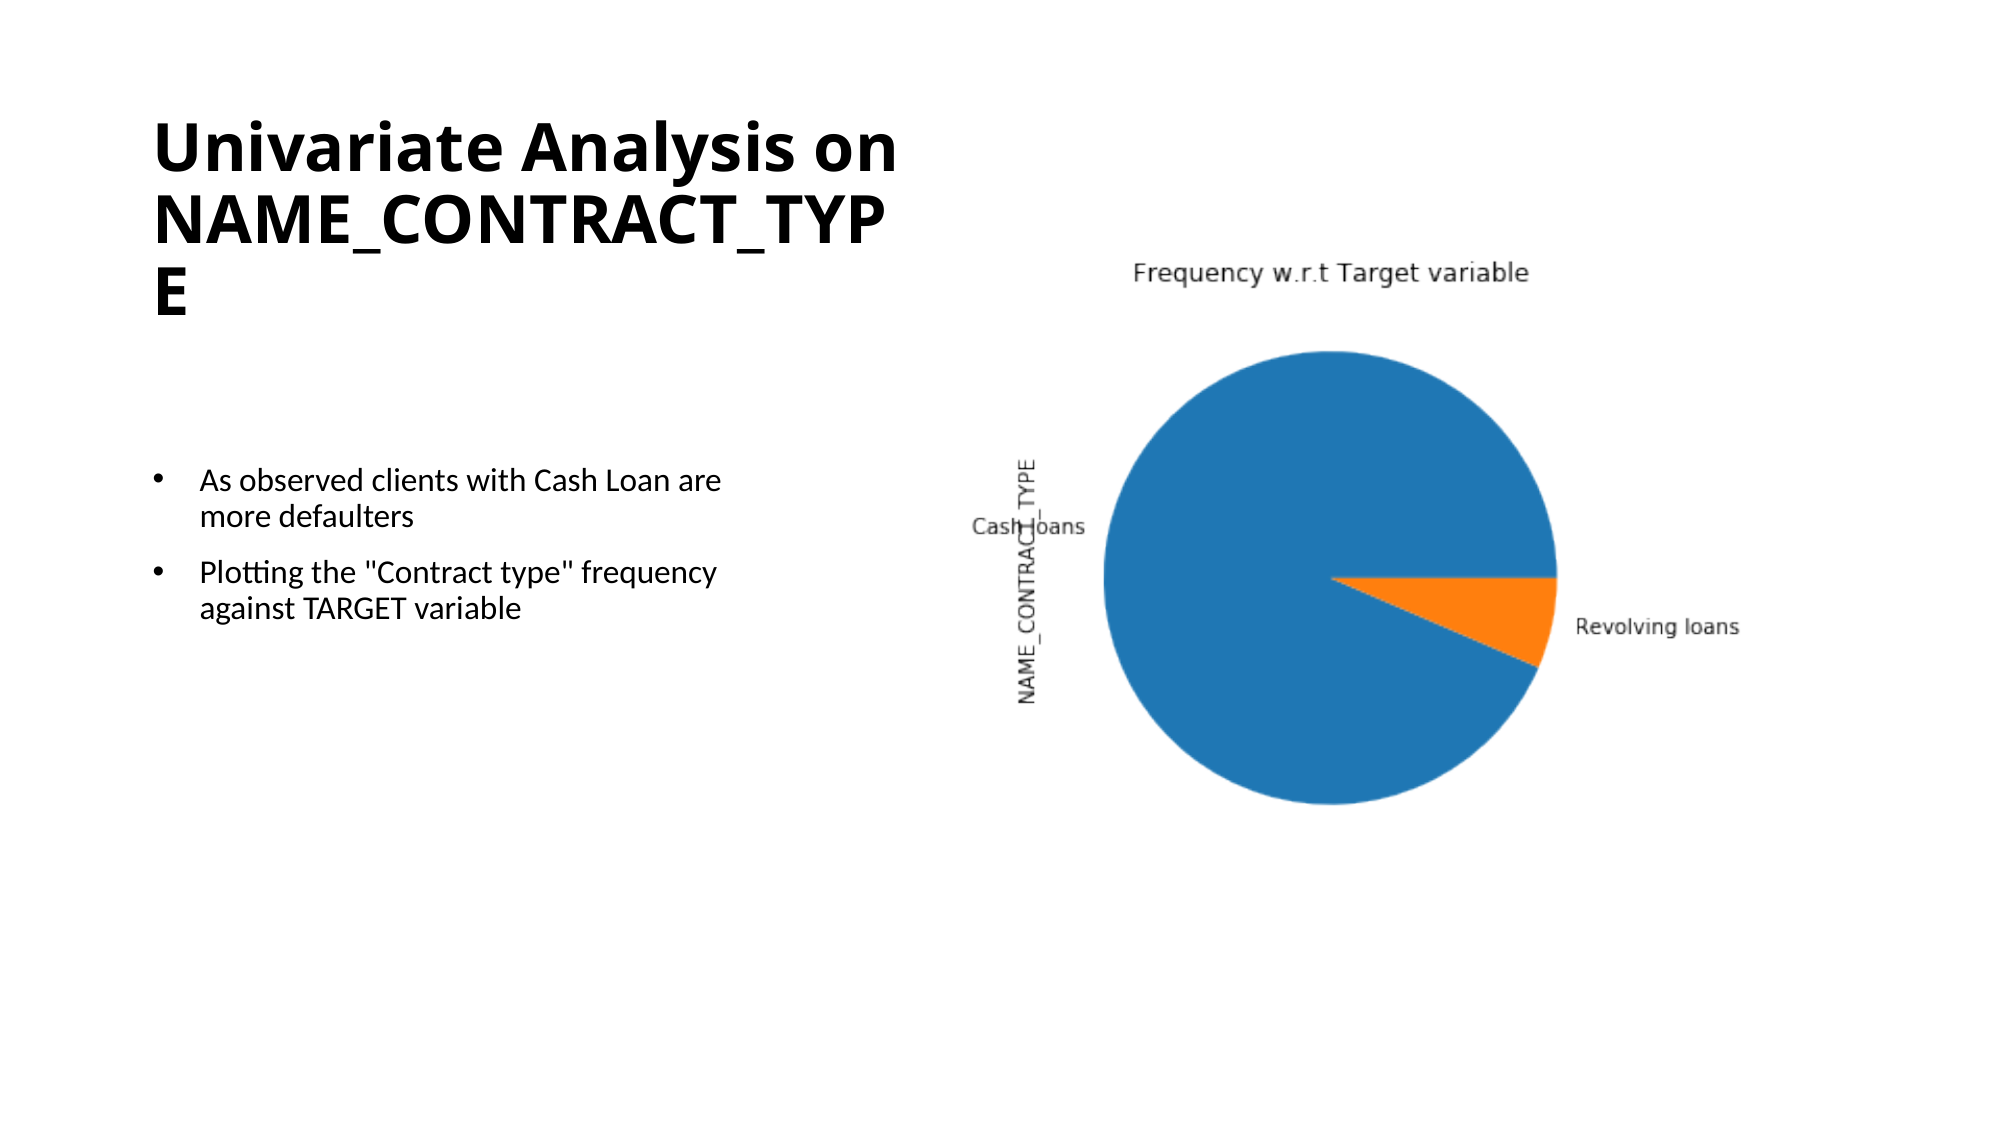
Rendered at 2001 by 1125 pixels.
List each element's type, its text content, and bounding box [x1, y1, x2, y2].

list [958, 246, 1755, 877]
list As observed clients with Cash Loan are more defaulters Plotting the "Contract type" frequency against TARGET variable [137, 337, 783, 963]
title Univariate Analysis on NAME_CONTRACT_TYPE [137, 75, 934, 338]
